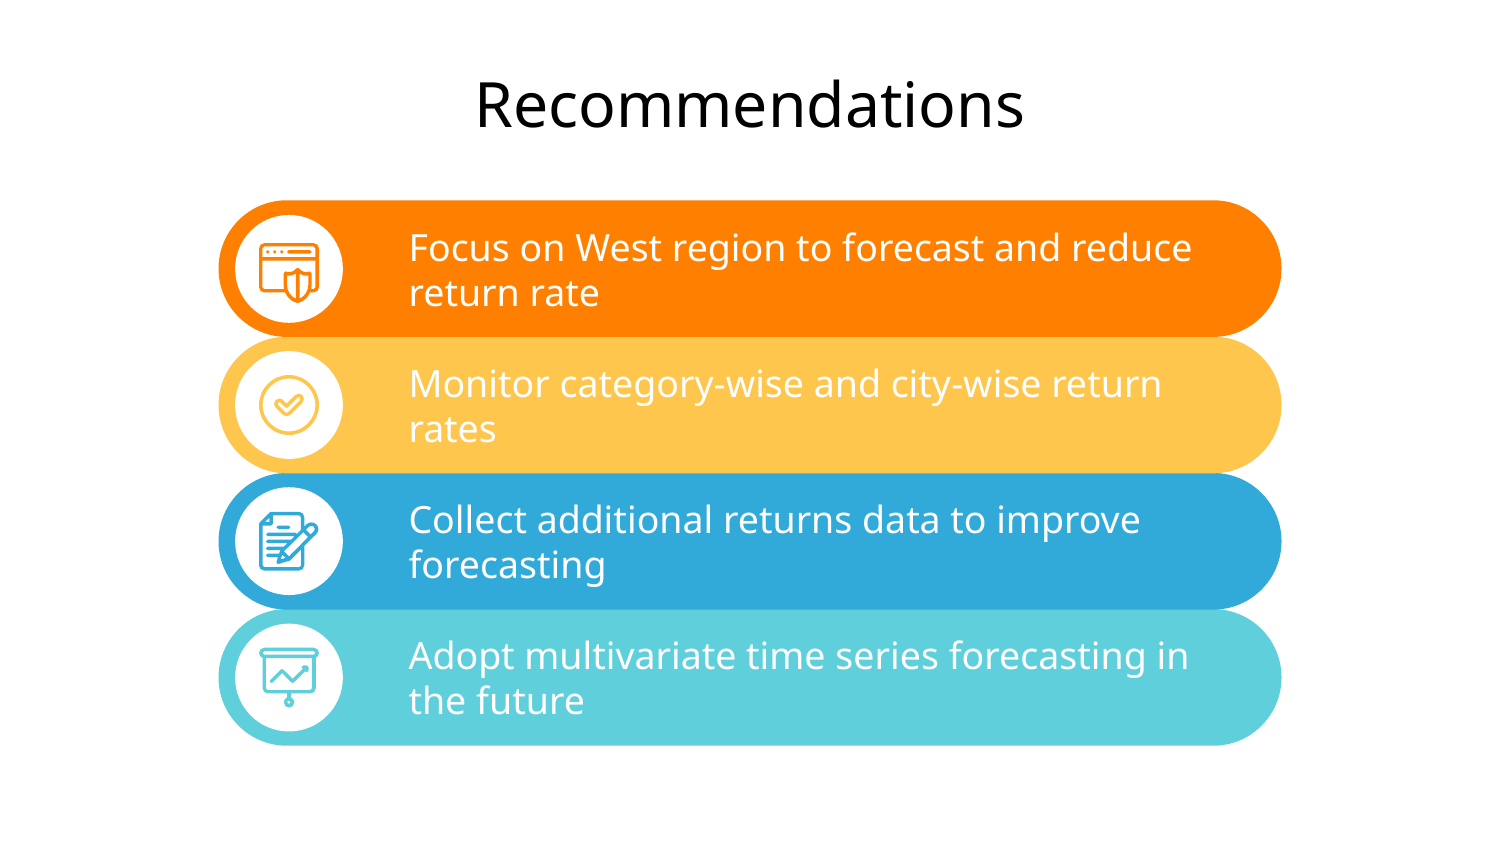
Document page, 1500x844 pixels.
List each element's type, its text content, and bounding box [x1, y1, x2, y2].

text_box [1267, 362, 1282, 448]
text_box [1267, 635, 1282, 720]
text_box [258, 511, 320, 571]
text_box Focus on West region to forecast and reduce return rate [393, 220, 1267, 318]
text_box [258, 647, 320, 708]
text_box [235, 351, 343, 459]
text_box [218, 473, 1262, 610]
text_box [1267, 499, 1282, 584]
text_box Adopt multivariate time series forecasting in the future [393, 626, 1267, 729]
text_box [235, 487, 343, 596]
text_box Collect additional returns data to improve forecasting [393, 493, 1267, 590]
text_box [258, 374, 320, 436]
text_box [235, 623, 343, 732]
text_box [1267, 226, 1282, 311]
text_box Monitor category-wise and city-wise return rates [393, 354, 1267, 457]
text_box [218, 200, 1262, 337]
text_box [218, 609, 1259, 746]
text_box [258, 242, 320, 304]
text_box [235, 214, 343, 323]
text_box [218, 337, 1259, 474]
title Recommendations [75, 63, 1425, 143]
